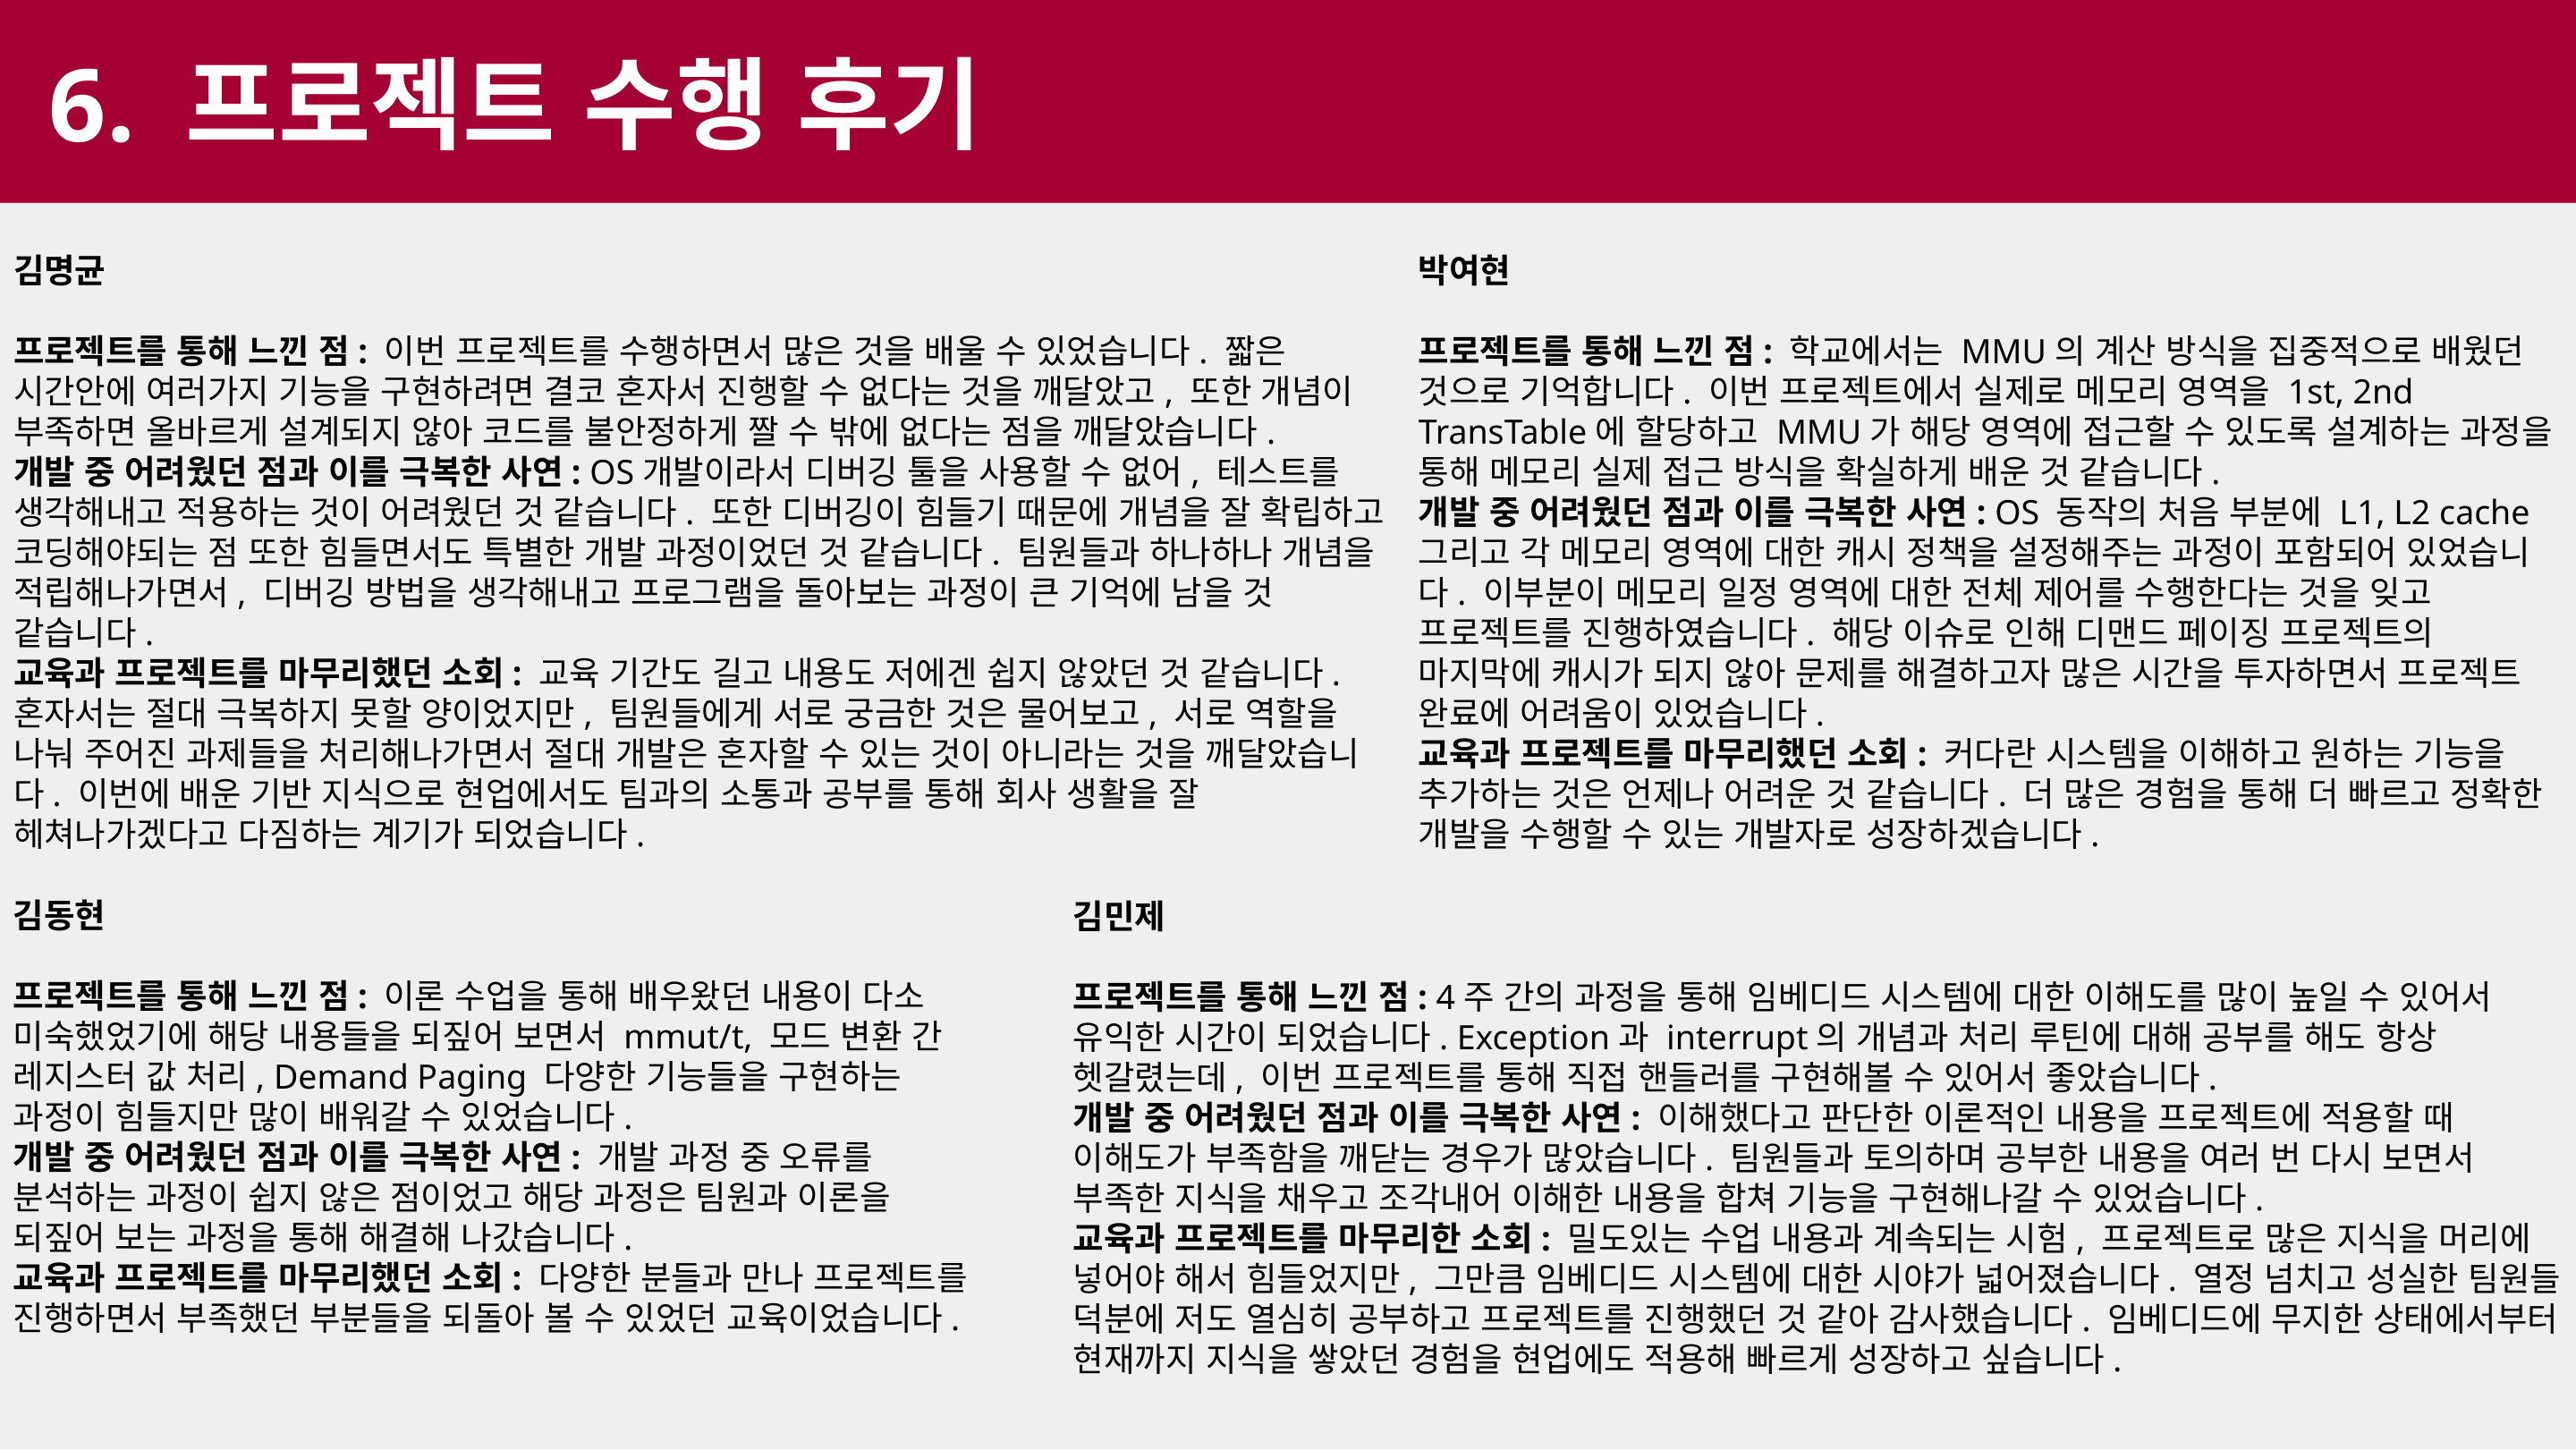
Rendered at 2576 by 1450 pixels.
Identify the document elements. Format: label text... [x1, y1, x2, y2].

text_box 김민제 프로젝트를 통해 느낀 점: 4주 간의 과정을 통해 임베디드 시스템에 대한 이해도를 많이 높일 수 있어서 유익한 시간이 되었습니다. Exception과 interrupt의 개념과 처리 루틴에 대해 공부를 해도 항상 헷갈렸는데, 이번 프로젝트를 통해 직접 핸들러를 구현해볼 수 있어서 좋았습니다. 개발 중 어려웠던 점과 이를 극복한 사연: 이해했다고 판단한 이론적인 내용을 프로젝트에 적용할 때 이해도가 부족함을 깨닫는 경우가 많았습니다. 팀원들과 토의하며 공부한 내용을 여러 번 다시 보면서 부족한 지식을 채우고 조각내어 이해한 내용을 합쳐 기능을 구현해나갈 수 있었습니다. 교육과 프로젝트를 마무리한 소회: 밀도있는 수업 내용과 계속되는 시험, 프로젝트로 많은 지식을 머리에 넣어야 해서 힘들었지만, 그만큼 임베디드 시스템에 대한 시야가 넓어졌습니다. 열정 넘치고 성실한 팀원들 덕분에 저도 열심히 공부하고 프로젝트를 진행했던 것 같아 감사했습니다. 임베디드에 무지한 상태에서부터 현재까지 지식을 쌓았던 경험을 현업에도 적용해 빠르게 성장하고 싶습니다. [1059, 888, 2576, 1386]
text_box 김명균 프로젝트를 통해 느낀 점: 이번 프로젝트를 수행하면서 많은 것을 배울 수 있었습니다. 짧은 시간안에 여러가지 기능을 구현하려면 결코 혼자서 진행할 수 없다는 것을 깨달았고, 또한 개념이 부족하면 올바르게 설계되지 않아 코드를 불안정하게 짤 수 밖에 없다는 점을 깨달았습니다. 개발 중 어려웠던 점과 이를 극복한 사연: OS개발이라서 디버깅 툴을 사용할 수 없어, 테스트를 생각해내고 적용하는 것이 어려웠던 것 같습니다. 또한 디버깅이 힘들기 때문에 개념을 잘 확립하고 코딩해야되는 점 또한 힘들면서도 특별한 개발 과정이었던 것 같습니다. 팀원들과 하나하나 개념을 적립해나가면서, 디버깅 방법을 생각해내고 프로그램을 돌아보는 과정이 큰 기억에 남을 것 같습니다. 교육과 프로젝트를 마무리했던 소회: 교육 기간도 길고 내용도 저에겐 쉽지 않았던 것 같습니다. 혼자서는 절대 극복하지 못할 양이었지만, 팀원들에게 서로 궁금한 것은 물어보고, 서로 역할을 나눠 주어진 과제들을 처리해나가면서 절대 개발은 혼자할 수 있는 것이 아니라는 것을 깨달았습니다. 이번에 배운 기반 지식으로 현업에서도 팀과의 소통과 공부를 통해 회사 생활을 잘 헤쳐나가겠다고 다짐하는 계기가 되었습니다. [0, 242, 1405, 860]
picture [0, 0, 2576, 1449]
text_box 김동현 프로젝트를 통해 느낀 점: 이론 수업을 통해 배우왔던 내용이 다소 미숙했었기에 해당 내용들을 되짚어 보면서 mmut/t, 모드 변환 간 레지스터 값 처리, Demand Paging 다양한 기능들을 구현하는 과정이 힘들지만 많이 배워갈 수 있었습니다. 개발 중 어려웠던 점과 이를 극복한 사연: 개발 과정 중 오류를 분석하는 과정이 쉽지 않은 점이었고 해당 과정은 팀원과 이론을 되짚어 보는 과정을 통해 해결해 나갔습니다. 교육과 프로젝트를 마무리했던 소회: 다양한 분들과 만나 프로젝트를 진행하면서 부족했던 부분들을 되돌아 볼 수 있었던 교육이었습니다. [0, 887, 983, 1344]
text_box 6. 프로젝트 수행 후기 [36, 35, 2118, 169]
text_box 박여현 프로젝트를 통해 느낀 점: 학교에서는 MMU의 계산 방식을 집중적으로 배웠던 것으로 기억합니다. 이번 프로젝트에서 실제로 메모리 영역을 1st, 2nd TransTable에 할당하고 MMU가 해당 영역에 접근할 수 있도록 설계하는 과정을 통해 메모리 실제 접근 방식을 확실하게 배운 것 같습니다. 개발 중 어려웠던 점과 이를 극복한 사연: OS 동작의 처음 부분에 L1, L2 cache 그리고 각 메모리 영역에 대한 캐시 정책을 설정해주는 과정이 포함되어 있었습니다. 이부분이 메모리 일정 영역에 대한 전체 제어를 수행한다는 것을 잊고 프로젝트를 진행하였습니다. 해당 이슈로 인해 디맨드 페이징 프로젝트의 마지막에 캐시가 되지 않아 문제를 해결하고자 많은 시간을 투자하면서 프로젝트 완료에 어려움이 있었습니다. 교육과 프로젝트를 마무리했던 소회: 커다란 시스템을 이해하고 원하는 기능을 추가하는 것은 언제나 어려운 것 같습니다. 더 많은 경험을 통해 더 빠르고 정확한 개발을 수행할 수 있는 개발자로 성장하겠습니다. [1405, 242, 2575, 860]
